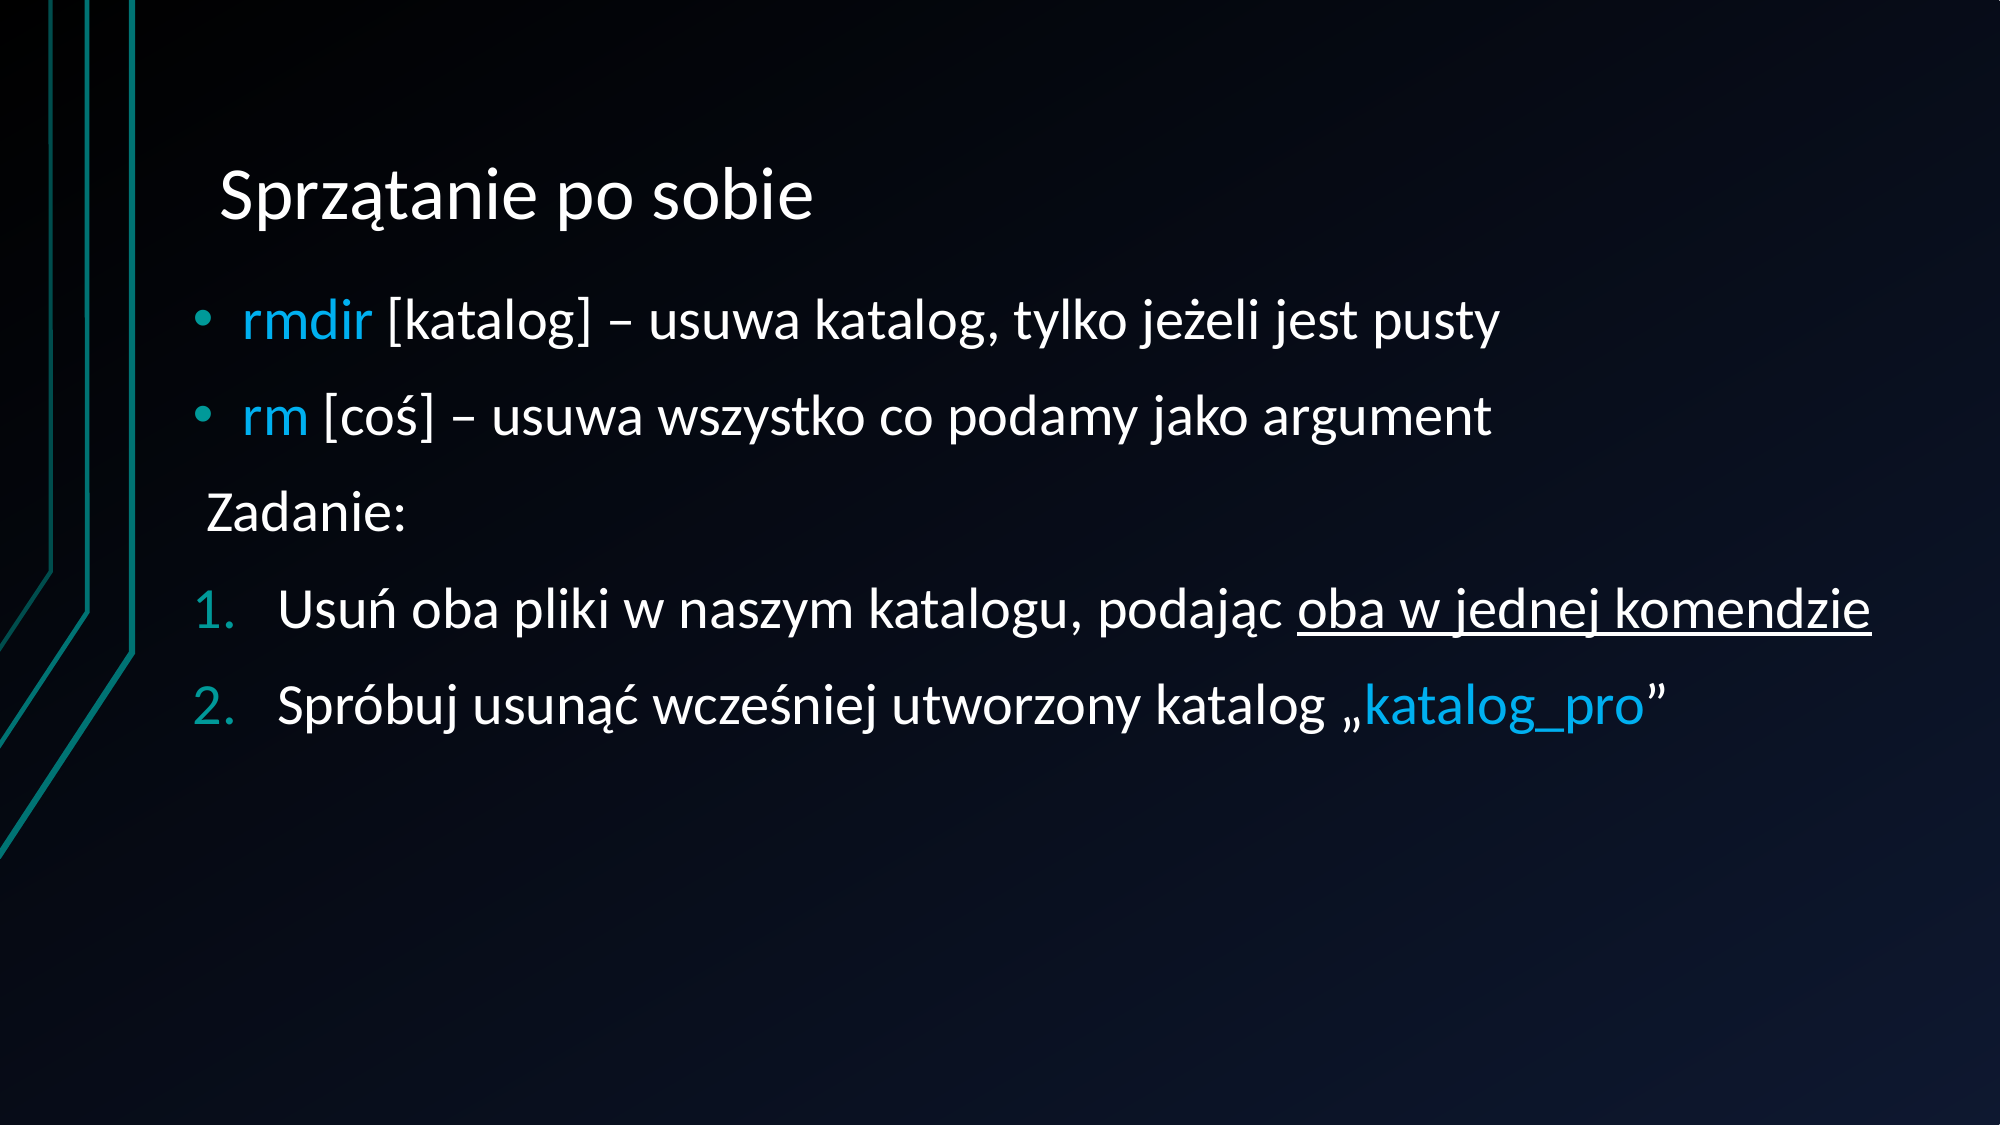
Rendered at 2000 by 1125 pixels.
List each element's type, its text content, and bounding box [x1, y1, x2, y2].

title Sprzątanie po sobie [199, 45, 1900, 246]
list rmdir [katalog] – usuwa katalog, tylko jeżeli jest pusty rm [coś] – usuwa wszystko co podamy jako argument Zadanie: Usuń oba pliki w naszym katalogu, podając oba w jednej komendzie Spróbuj usunąć wcześniej utworzony katalog „katalog_pro” [172, 279, 1945, 1012]
